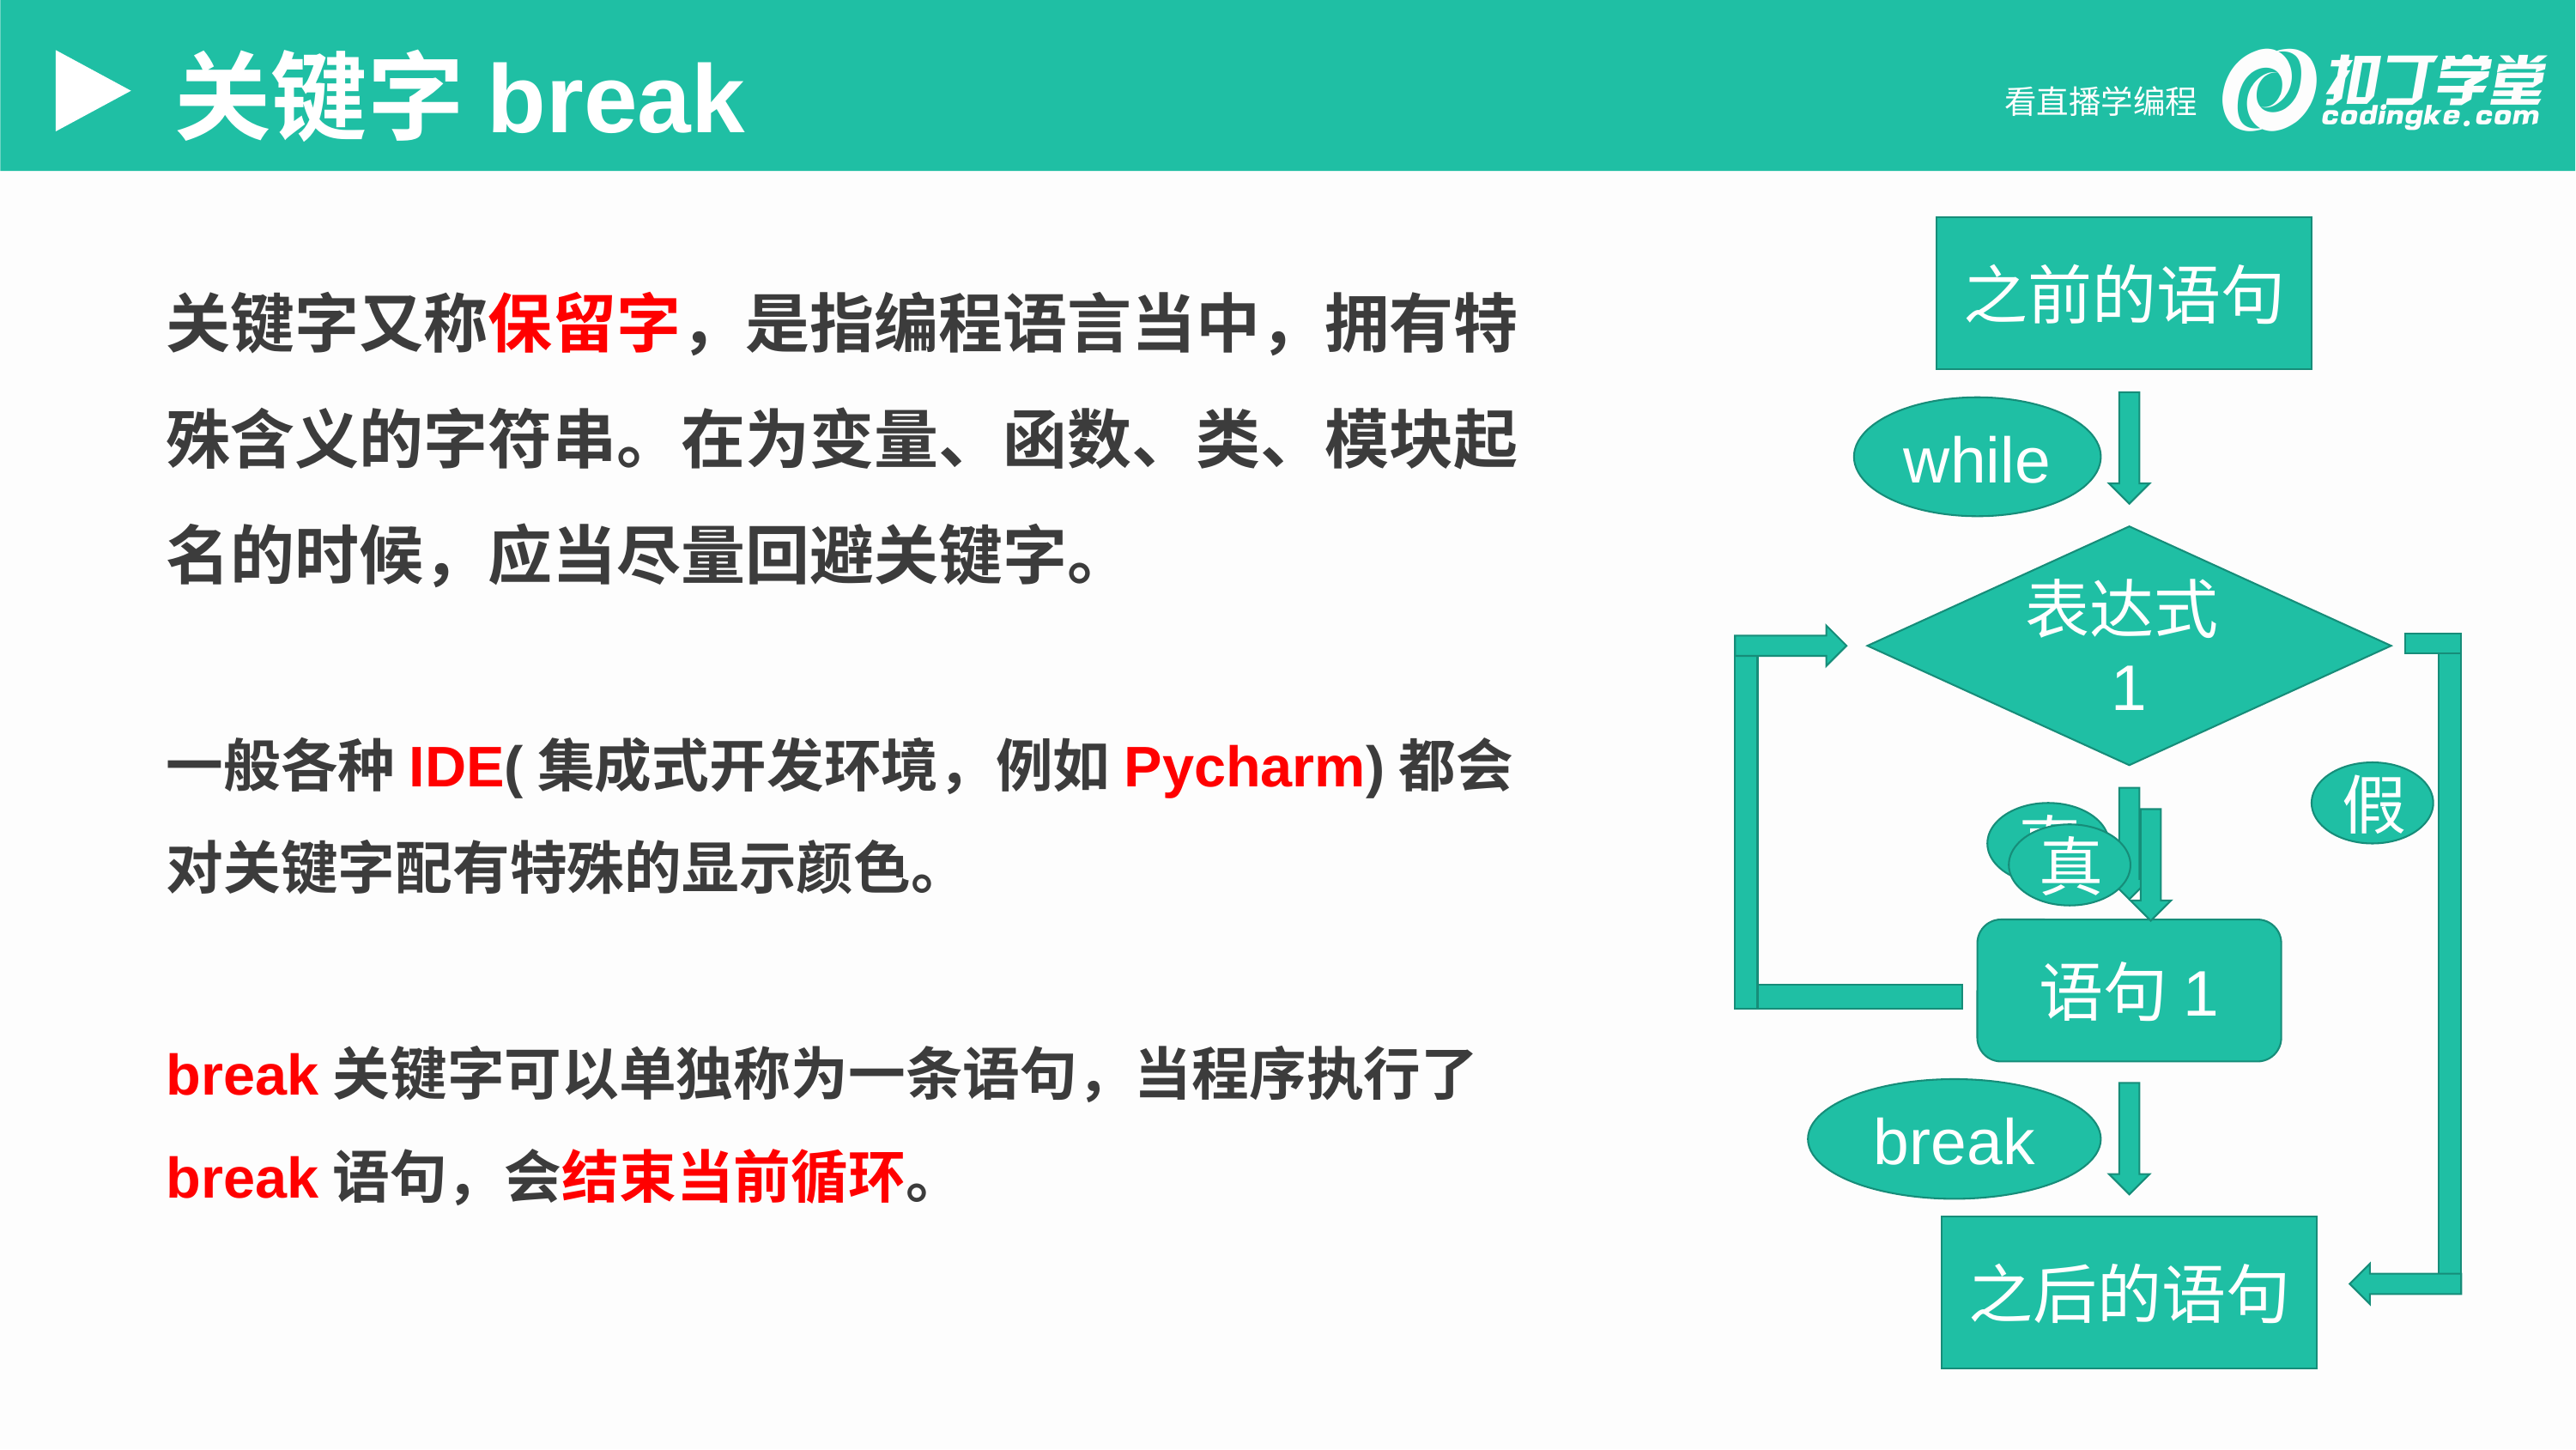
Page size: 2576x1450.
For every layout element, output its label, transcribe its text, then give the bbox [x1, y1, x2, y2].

text_box [1734, 658, 1759, 1010]
text_box 之前的语句 [1936, 216, 2312, 370]
text_box 真 [2008, 823, 2132, 907]
text_box [2118, 786, 2141, 900]
text_box 表达式1 [1865, 525, 2394, 767]
text_box 之后的语句 [1941, 1216, 2318, 1369]
text_box while [1852, 396, 2102, 518]
picture [2165, 4, 2576, 177]
text_box 真 [1986, 802, 2108, 877]
text_box 语句1 [1976, 918, 2282, 1063]
text_box [2404, 633, 2462, 654]
text_box [1734, 623, 1848, 669]
text_box [2128, 808, 2173, 922]
text_box 关键字又称保留字，是指编程语言当中，拥有特殊含义的字符串。在为变量、函数、类、模块起名的时候，应当尽量回避关键字。 一般各种IDE(集成式开发环境，例如Pycharm)都会对关键字配有特殊的显示颜色。 break关键字可以单独称为一条语句，当程序执行了break语句，会结束当前循环。 [154, 237, 1579, 1216]
text_box [2106, 1082, 2152, 1196]
text_box [2106, 391, 2152, 506]
text_box 关键字break [161, 29, 1816, 158]
text_box [1759, 984, 1963, 1010]
text_box [2348, 1261, 2463, 1307]
text_box break [1807, 1077, 2102, 1200]
text_box [2438, 654, 2462, 1272]
text_box 假 [2310, 761, 2434, 845]
